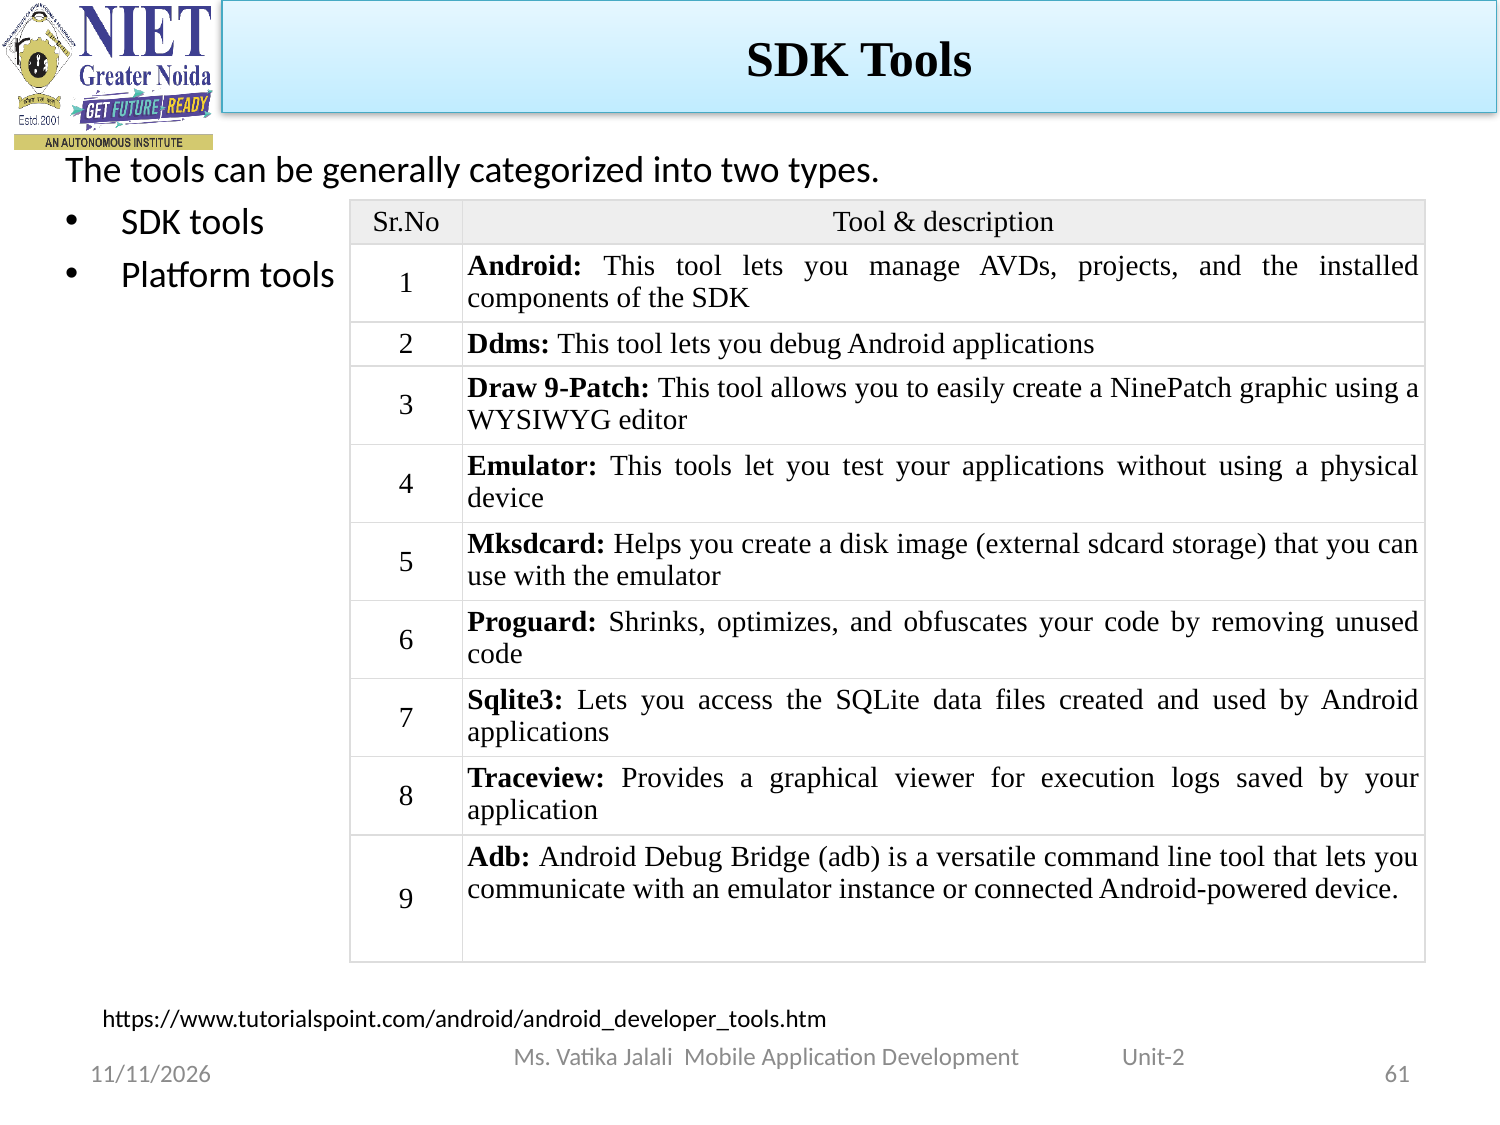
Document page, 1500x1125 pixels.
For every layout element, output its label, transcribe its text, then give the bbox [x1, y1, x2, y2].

table_cell Mksdcard: Helps you create a disk image (external sdcard storage) that you can use with the emulator [463, 523, 1424, 600]
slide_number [75, 1042, 425, 1103]
table_cell Adb: Android Debug Bridge (adb) is a versatile command line tool that lets you communicate with an emulator instance or connected Android-powered device. [463, 836, 1424, 961]
table_cell 4 [351, 445, 462, 522]
table_cell 7 [351, 679, 462, 756]
table_cell 9 [351, 836, 462, 961]
table_cell Sqlite3: Lets you access the SQLite data files created and used by Android applications [463, 679, 1424, 756]
table_cell 1 [351, 245, 462, 321]
table_header Tool & description [463, 201, 1424, 243]
list The tools can be generally categorized into two types. SDK tools Platform tools [50, 137, 1463, 963]
table_cell 8 [351, 757, 462, 834]
text_box https://www.tutorialspoint.com/android/android_developer_tools.htm [87, 995, 1425, 1041]
picture [2, 3, 213, 150]
table_cell Traceview: Provides a graphical viewer for execution logs saved by your application [463, 757, 1424, 834]
table_cell Proguard: Shrinks, optimizes, and obfuscates your code by removing unused code [463, 601, 1424, 678]
table_cell Draw 9-Patch: This tool allows you to easily create a NinePatch graphic using a WYSIWYG editor [463, 367, 1424, 444]
slide_number 61 [1074, 1042, 1425, 1103]
table_header Sr.No [351, 201, 462, 243]
table_cell Ddms: This tool lets you debug Android applications [463, 323, 1424, 365]
table_cell Android: This tool lets you manage AVDs, projects, and the installed components of the SDK [463, 245, 1424, 321]
table_cell 2 [351, 323, 462, 365]
table_cell 6 [351, 601, 462, 678]
footer Ms. Vatika Jalali Mobile Application Development Unit-2 [462, 1041, 1238, 1085]
table_cell Emulator: This tools let you test your applications without using a physical device [463, 445, 1424, 522]
table_cell 3 [351, 367, 462, 444]
table_cell 5 [351, 523, 462, 600]
text_box SDK Tools [221, 0, 1497, 113]
